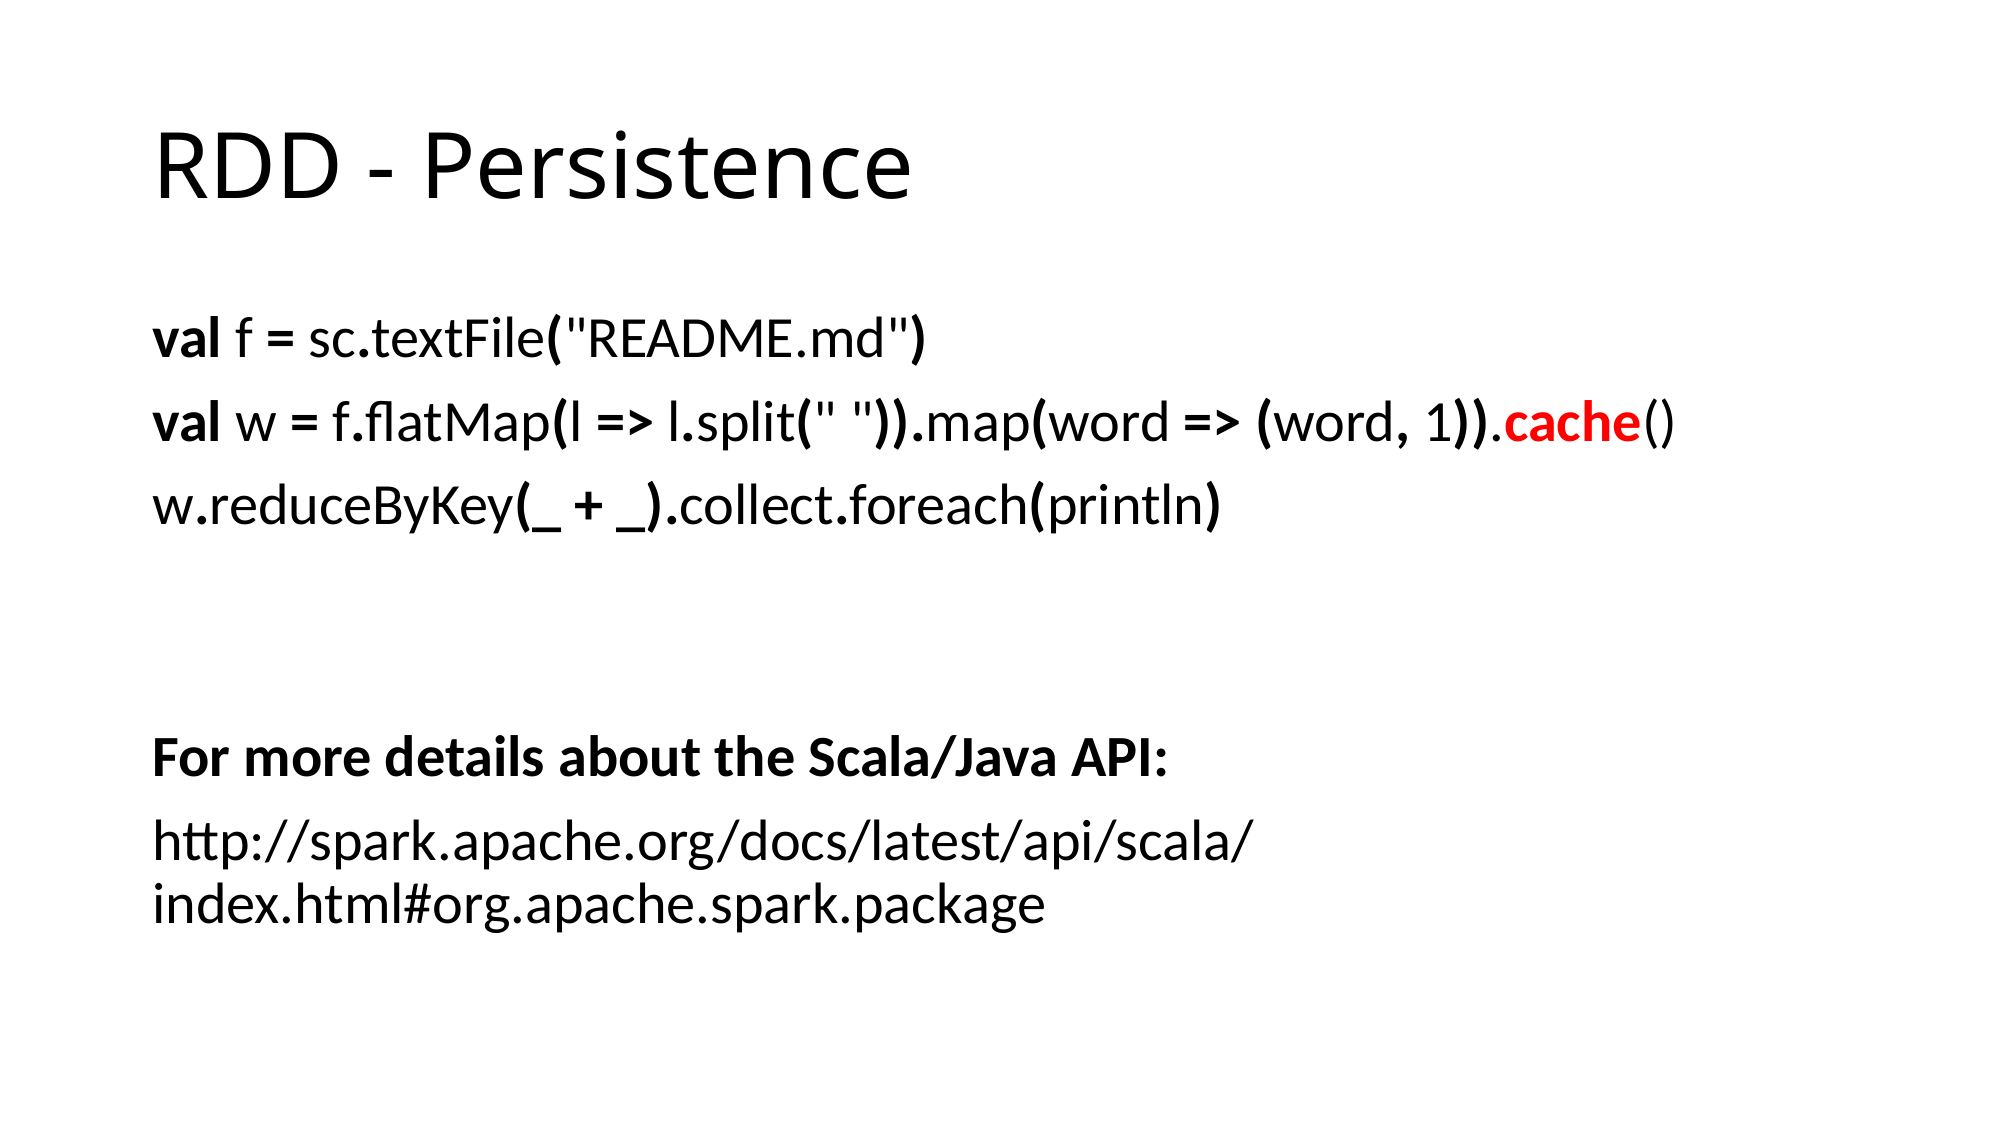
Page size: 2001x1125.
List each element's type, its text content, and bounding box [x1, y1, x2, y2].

list val f = sc.textFile("README.md") val w = f.flatMap(l => l.split(" ")).map(word => (word, 1)).cache() w.reduceByKey(_ + _).collect.foreach(println) For more details about the Scala/Java API: http://spark.apache.org/docs/latest/api/scala/index.html#org.apache.spark.package [137, 299, 1863, 1014]
title RDD - Persistence [137, 59, 1863, 278]
